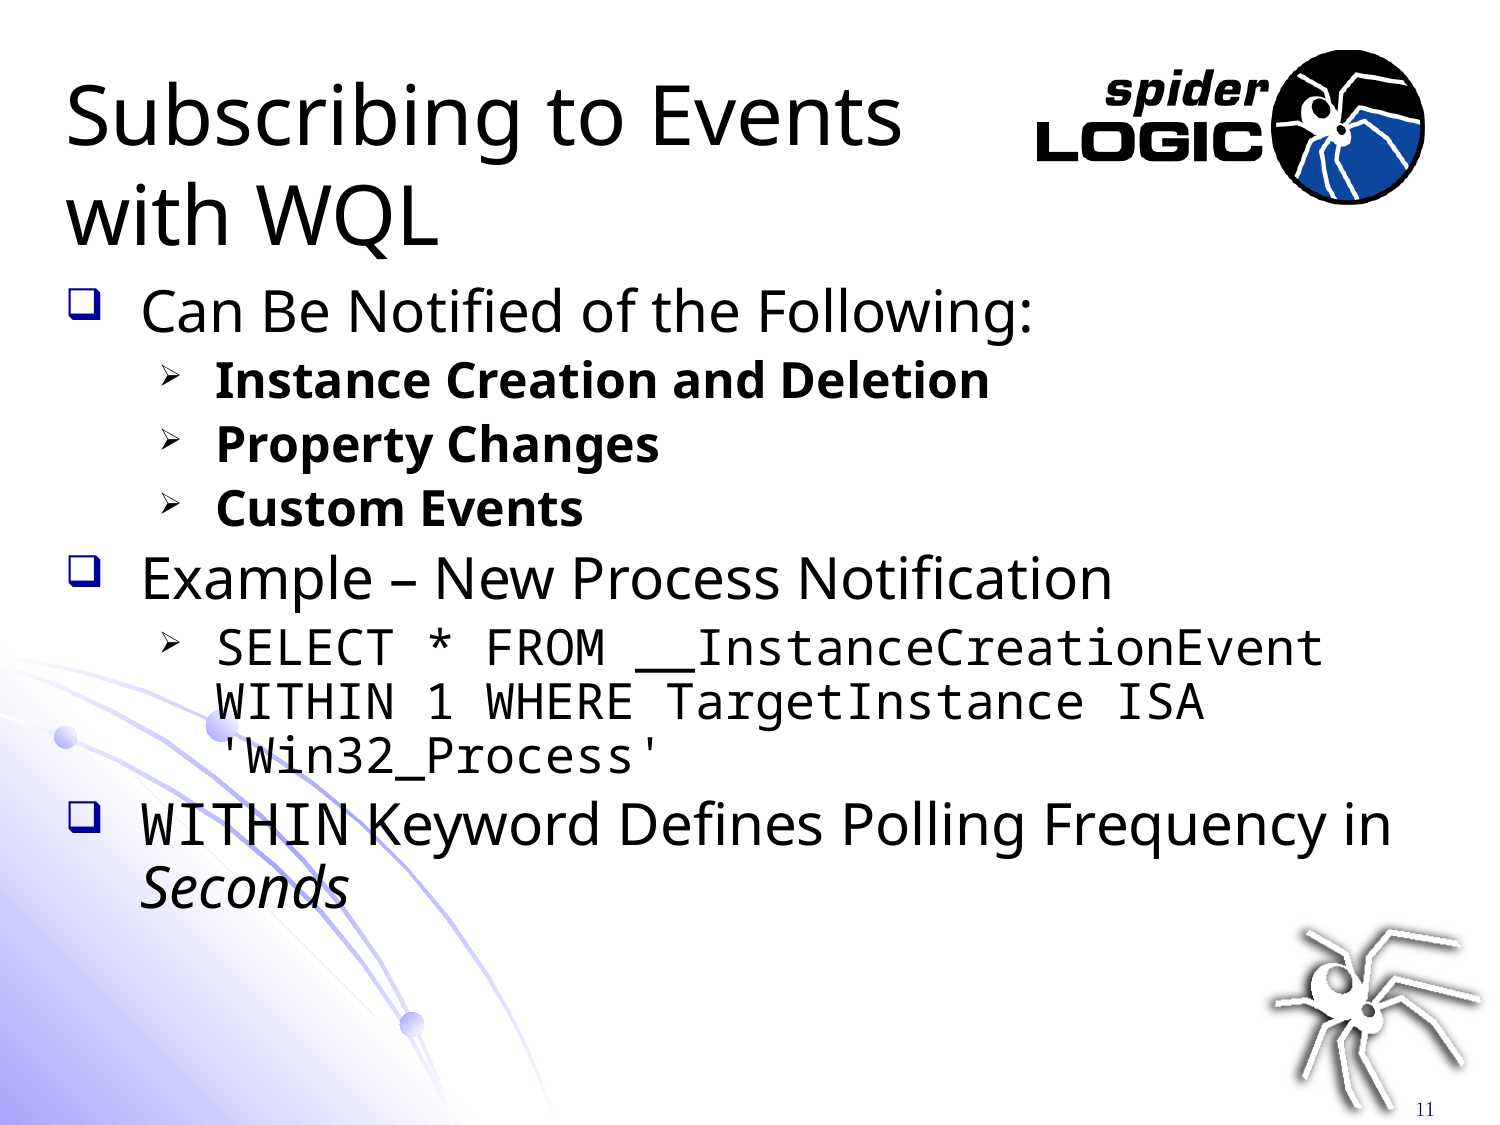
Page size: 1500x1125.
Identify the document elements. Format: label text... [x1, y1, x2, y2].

list Can Be Notified of the Following: Instance Creation and Deletion Property Changes Custom Events Example – New Process Notification SELECT * FROM __InstanceCreationEvent WITHIN 1 WHERE TargetInstance ISA 'Win32_Process' WITHIN Keyword Defines Polling Frequency in Seconds [49, 274, 1426, 1076]
picture [1037, 50, 1425, 205]
title Subscribing to Events with WQL [49, 62, 1038, 263]
picture [1250, 903, 1500, 1125]
